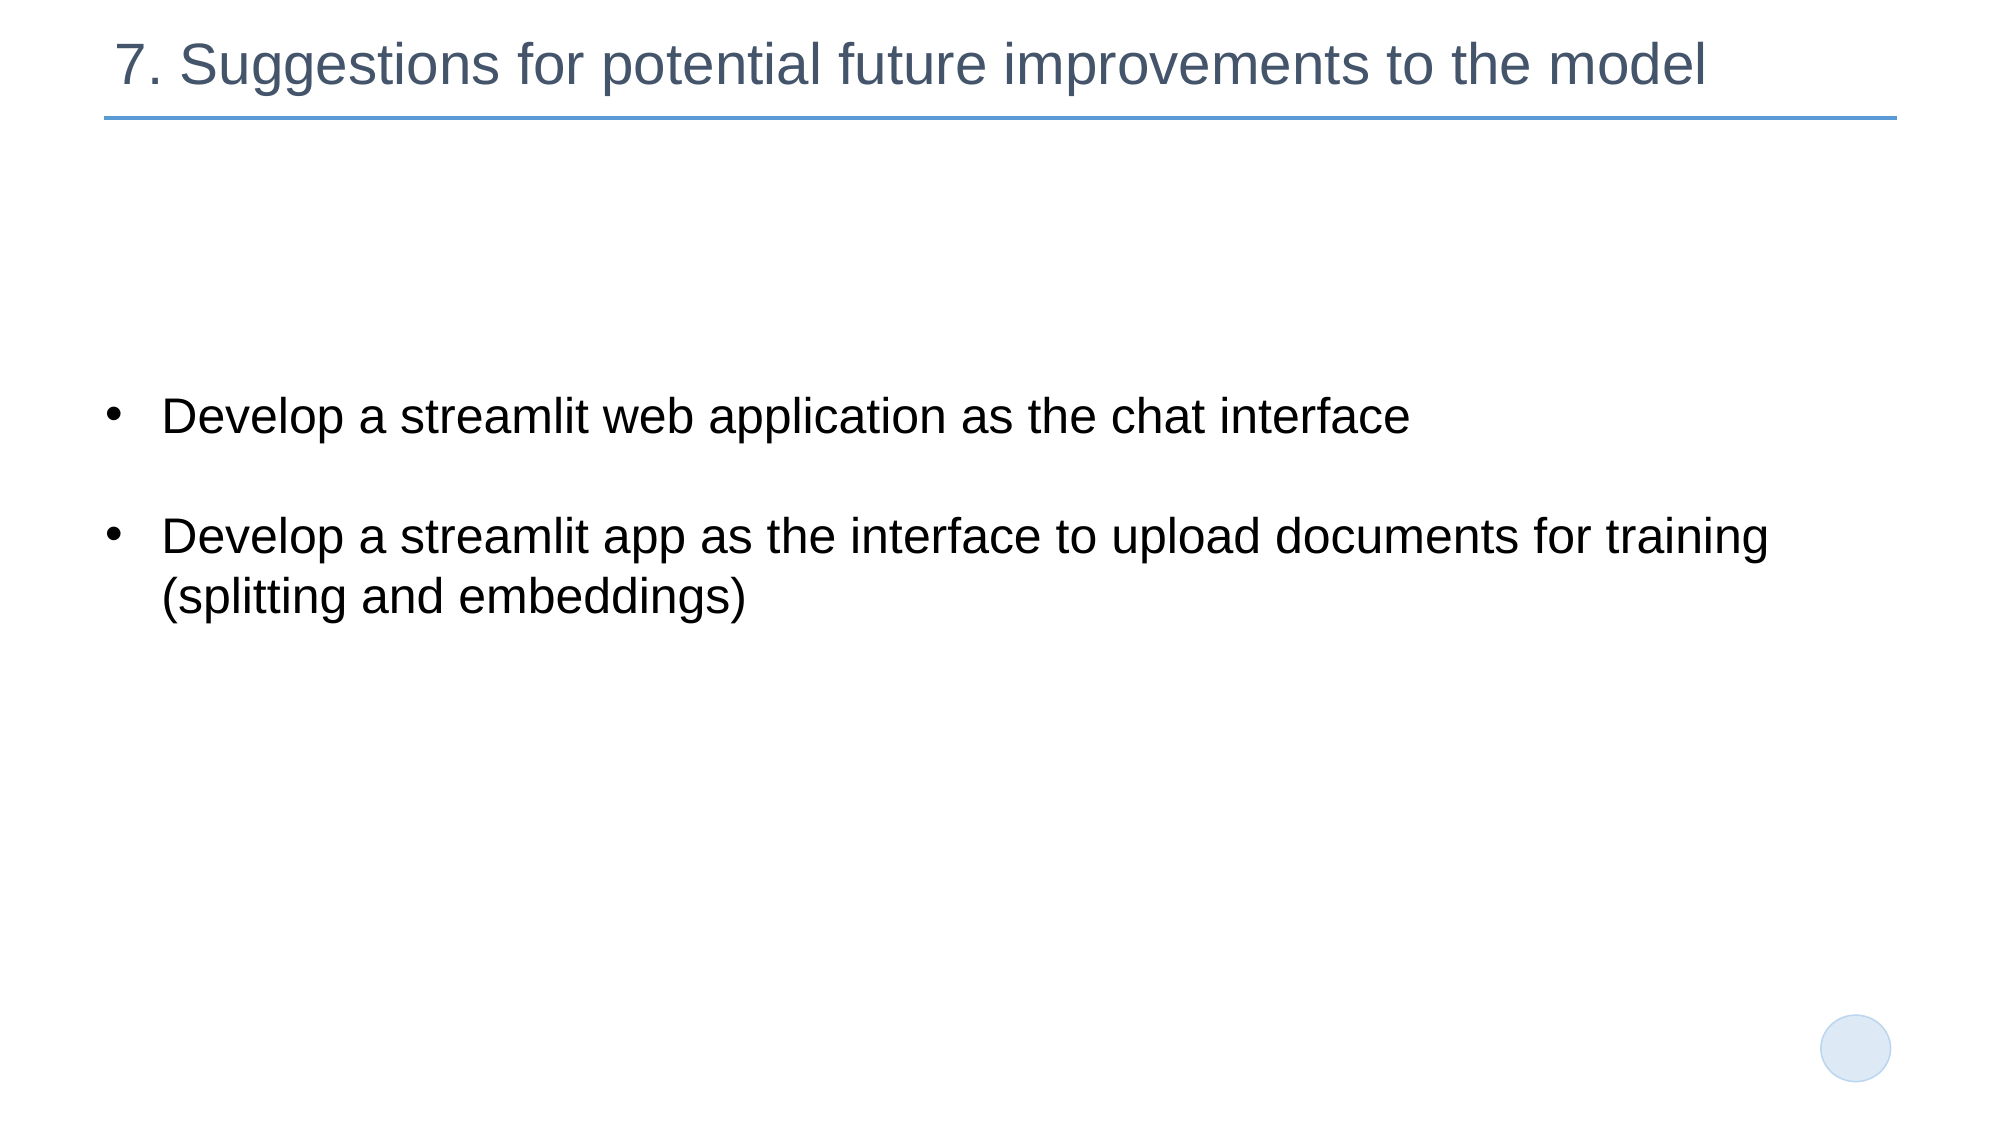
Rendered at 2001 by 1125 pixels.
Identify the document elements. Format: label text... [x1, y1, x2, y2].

title 7. Suggestions for potential future improvements to the model [99, 23, 1900, 99]
text_box Develop a streamlit web application as the chat interface Develop a streamlit app as the interface to upload documents for training (splitting and embeddings) [90, 375, 1890, 872]
slide_number [1810, 1024, 1900, 1103]
